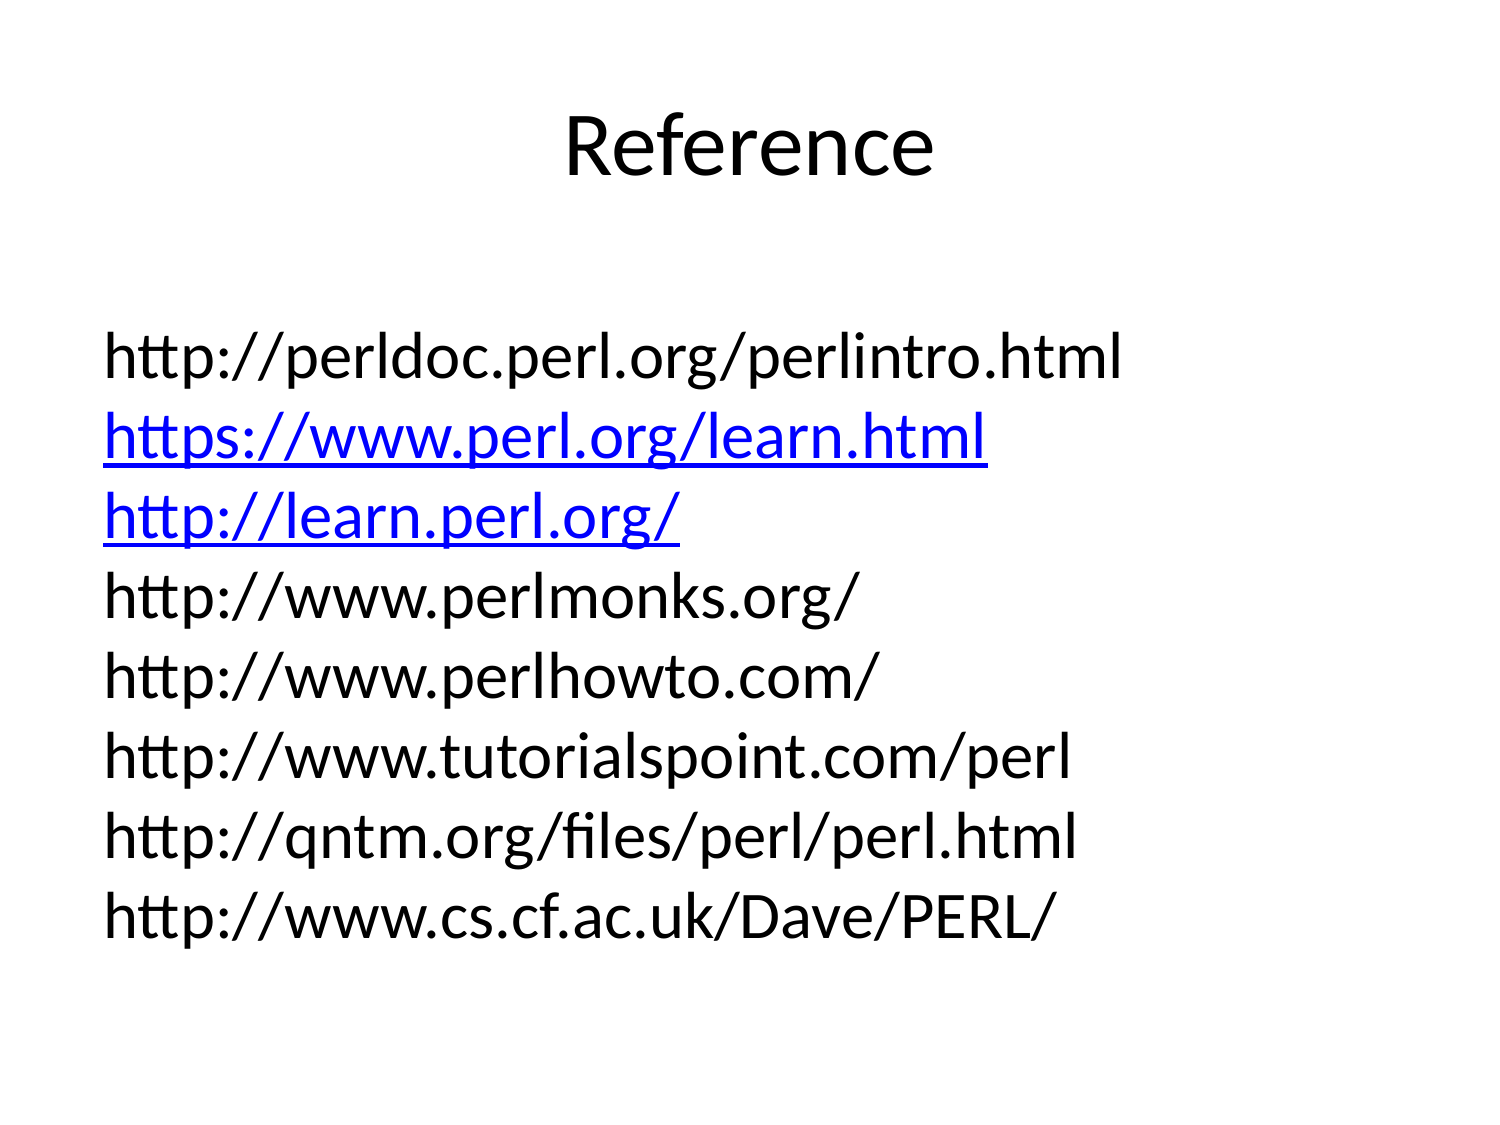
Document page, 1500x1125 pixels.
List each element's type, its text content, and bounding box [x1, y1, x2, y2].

title Reference [75, 45, 1425, 233]
text_box http://perldoc.perl.org/perlintro.html https://www.perl.org/learn.html http://learn.perl.org/ http://www.perlmonks.org/ http://www.perlhowto.com/ http://www.tutorialspoint.com/perl http://qntm.org/files/perl/perl.html http://www.cs.cf.ac.uk/Dave/PERL/ [88, 304, 1471, 960]
